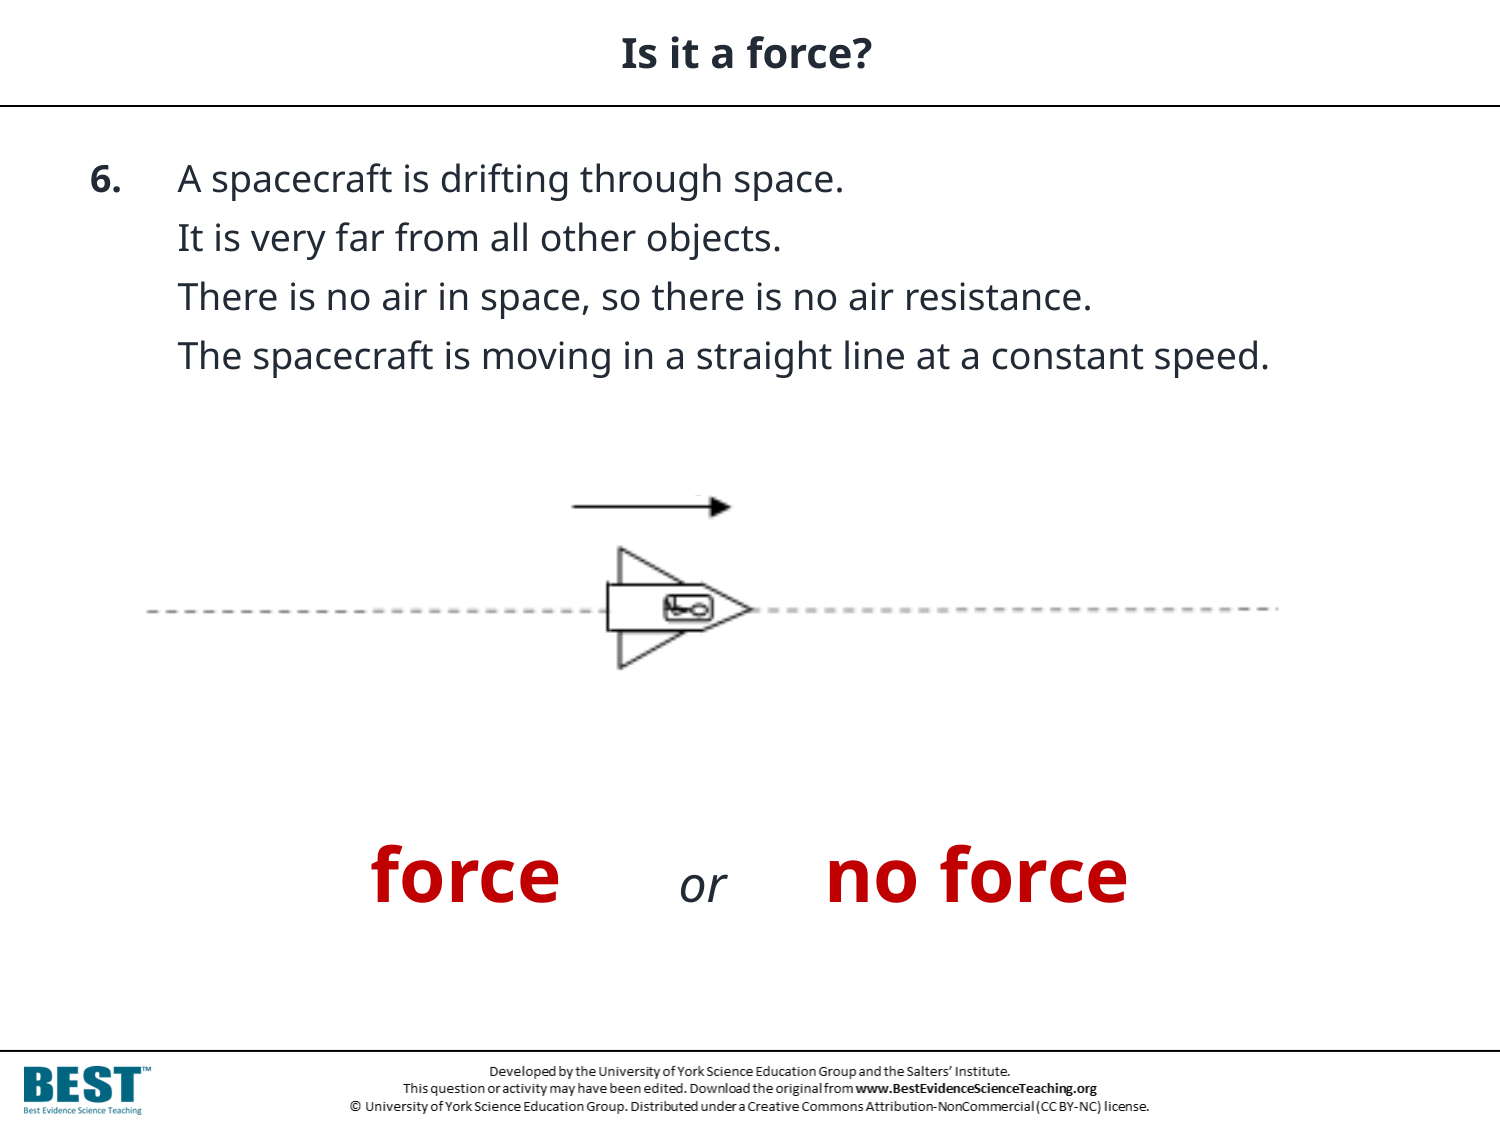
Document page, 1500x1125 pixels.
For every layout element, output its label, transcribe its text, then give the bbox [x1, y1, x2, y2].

picture [0, 105, 1500, 1125]
text_box Is it a force? [23, 4, 1471, 99]
